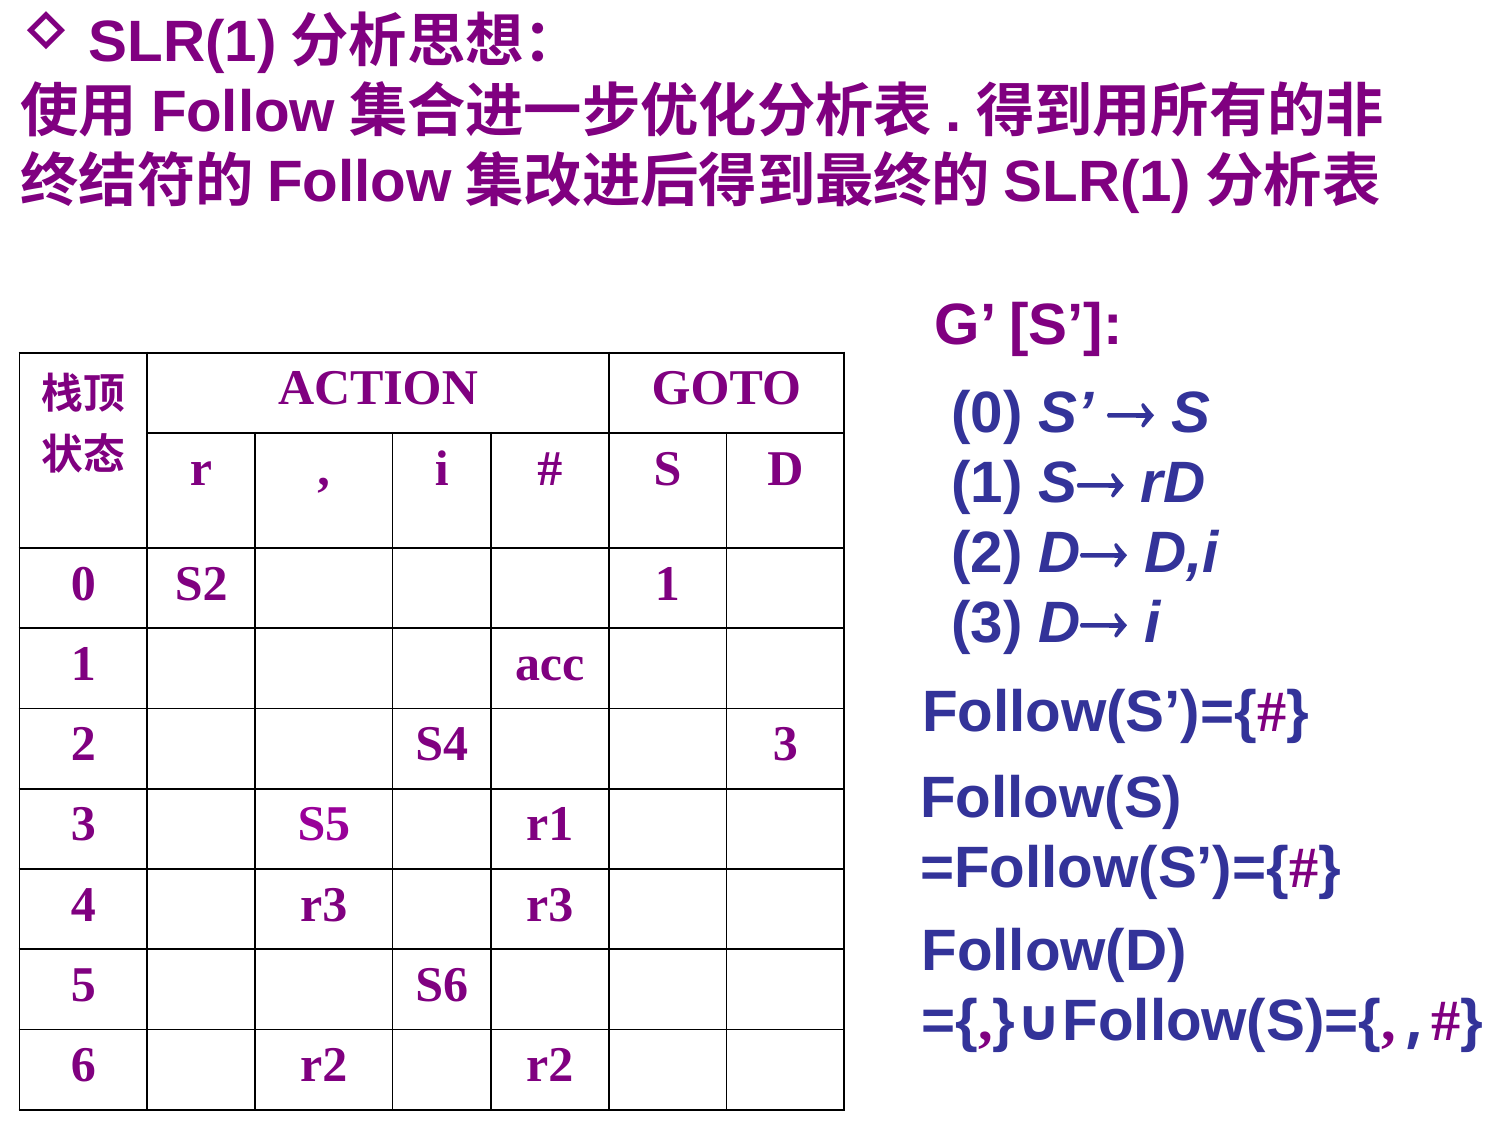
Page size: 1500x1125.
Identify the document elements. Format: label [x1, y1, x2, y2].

table_cell [148, 629, 254, 708]
table_cell [610, 870, 726, 948]
table_cell [393, 790, 490, 868]
table_cell [610, 434, 726, 547]
table_cell [20, 549, 146, 627]
table_cell [20, 950, 146, 1029]
table_cell [148, 549, 254, 627]
text_box [905, 665, 1500, 1060]
table_cell [492, 709, 608, 788]
text_box [919, 278, 1440, 662]
table_cell [393, 434, 490, 547]
table_cell [256, 629, 392, 708]
table_cell [393, 1030, 490, 1109]
table_cell [148, 950, 254, 1029]
table_cell [20, 790, 146, 868]
table_cell [727, 1030, 843, 1109]
table_cell [256, 549, 392, 627]
table_cell [393, 870, 490, 948]
table_cell [393, 629, 490, 708]
table_cell [20, 709, 146, 788]
table_cell [393, 950, 490, 1029]
table_cell [148, 870, 254, 948]
table_cell [727, 870, 843, 948]
table_cell [393, 549, 490, 627]
table_cell [256, 870, 392, 948]
table_cell [492, 434, 608, 547]
table_cell [393, 709, 490, 788]
table_cell [610, 790, 726, 868]
table_cell [727, 790, 843, 868]
table_cell [256, 1030, 392, 1109]
table_cell [727, 629, 843, 708]
table_cell [727, 709, 843, 788]
table_cell [20, 1030, 146, 1109]
table_cell [20, 629, 146, 708]
table_cell [148, 709, 254, 788]
table_cell [610, 950, 726, 1029]
table_cell [610, 549, 726, 627]
table_cell [610, 1030, 726, 1109]
table_cell [492, 629, 608, 708]
table_header [20, 354, 146, 547]
table_header [610, 354, 843, 432]
table_cell [610, 709, 726, 788]
table_cell [256, 434, 392, 547]
table_header [148, 354, 608, 432]
table_cell [492, 549, 608, 627]
table_cell [492, 790, 608, 868]
table_cell [727, 549, 843, 627]
table_cell [256, 709, 392, 788]
table_cell [148, 434, 254, 547]
table_cell [256, 950, 392, 1029]
table_cell [727, 434, 843, 547]
text_box [5, 0, 1418, 221]
table_cell [492, 1030, 608, 1109]
table_cell [492, 950, 608, 1029]
table_cell [148, 790, 254, 868]
table_cell [492, 870, 608, 948]
table_cell [256, 790, 392, 868]
table_cell [148, 1030, 254, 1109]
table_cell [610, 629, 726, 708]
table_cell [20, 870, 146, 948]
table_cell [727, 950, 843, 1029]
